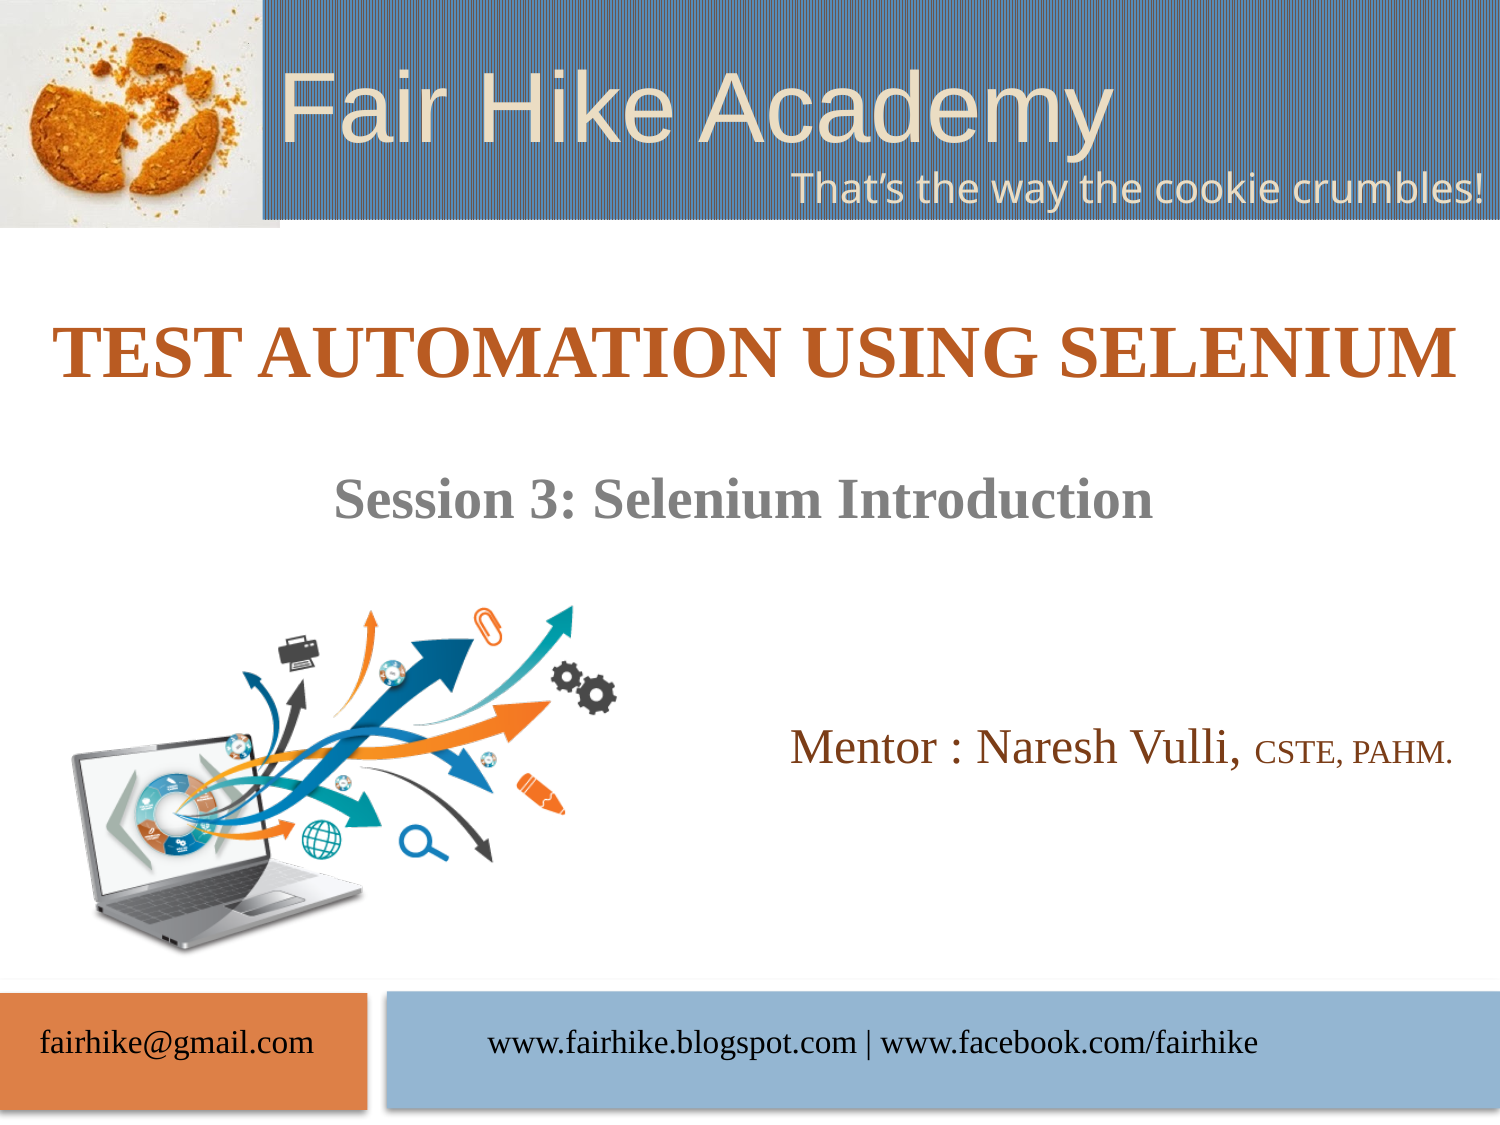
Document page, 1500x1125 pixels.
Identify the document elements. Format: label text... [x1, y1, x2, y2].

text_box fairhike@gmail.com www.fairhike.blogspot.com | www.facebook.com/fairhike [0, 1012, 1488, 1068]
text_box Mentor : Naresh Vulli, CSTE, PAHM. [774, 674, 1475, 813]
title Test Automation Using Selenium [37, 262, 1475, 400]
subtitle Session 3: Selenium Introduction [50, 412, 1438, 578]
picture [62, 599, 626, 973]
picture [0, 0, 280, 228]
text_box Fair Hike Academy That’s the way the cookie crumbles! [281, 0, 1500, 220]
